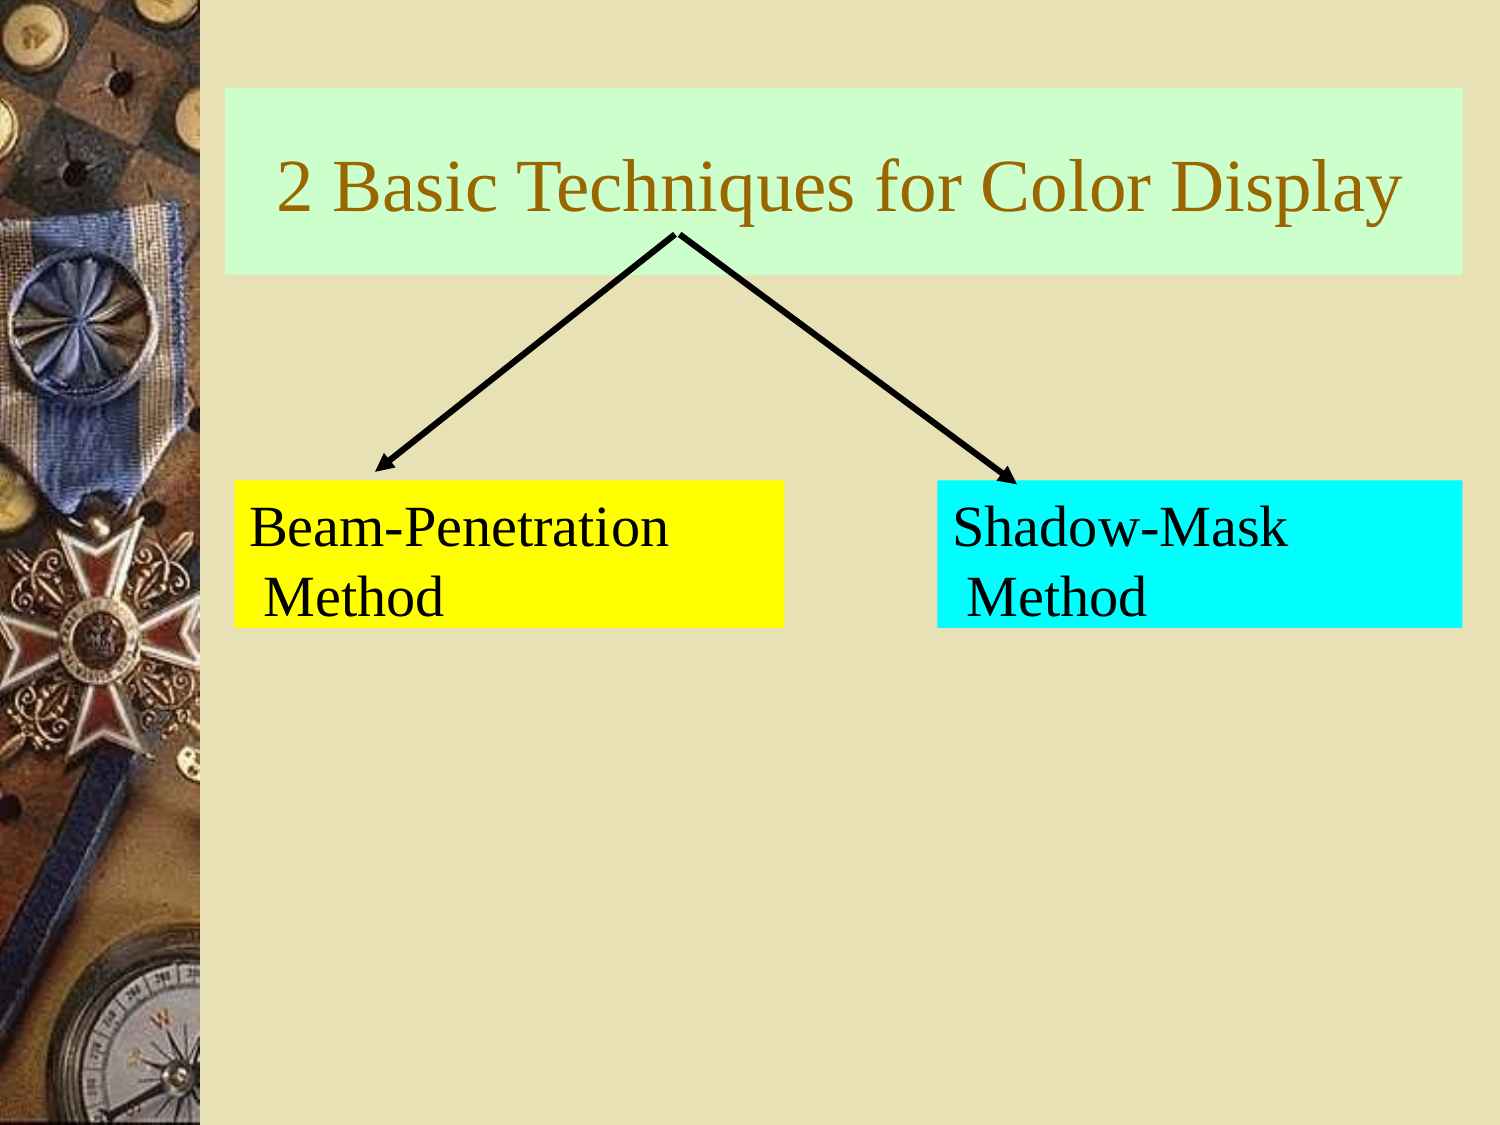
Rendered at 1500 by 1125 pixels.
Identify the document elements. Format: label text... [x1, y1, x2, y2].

picture [0, 0, 200, 1125]
text_box Shadow-Mask Method [937, 480, 1463, 628]
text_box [374, 234, 1018, 485]
text_box Beam-Penetration Method [234, 480, 785, 628]
title 2 Basic Techniques for Color Display [273, 134, 1412, 325]
